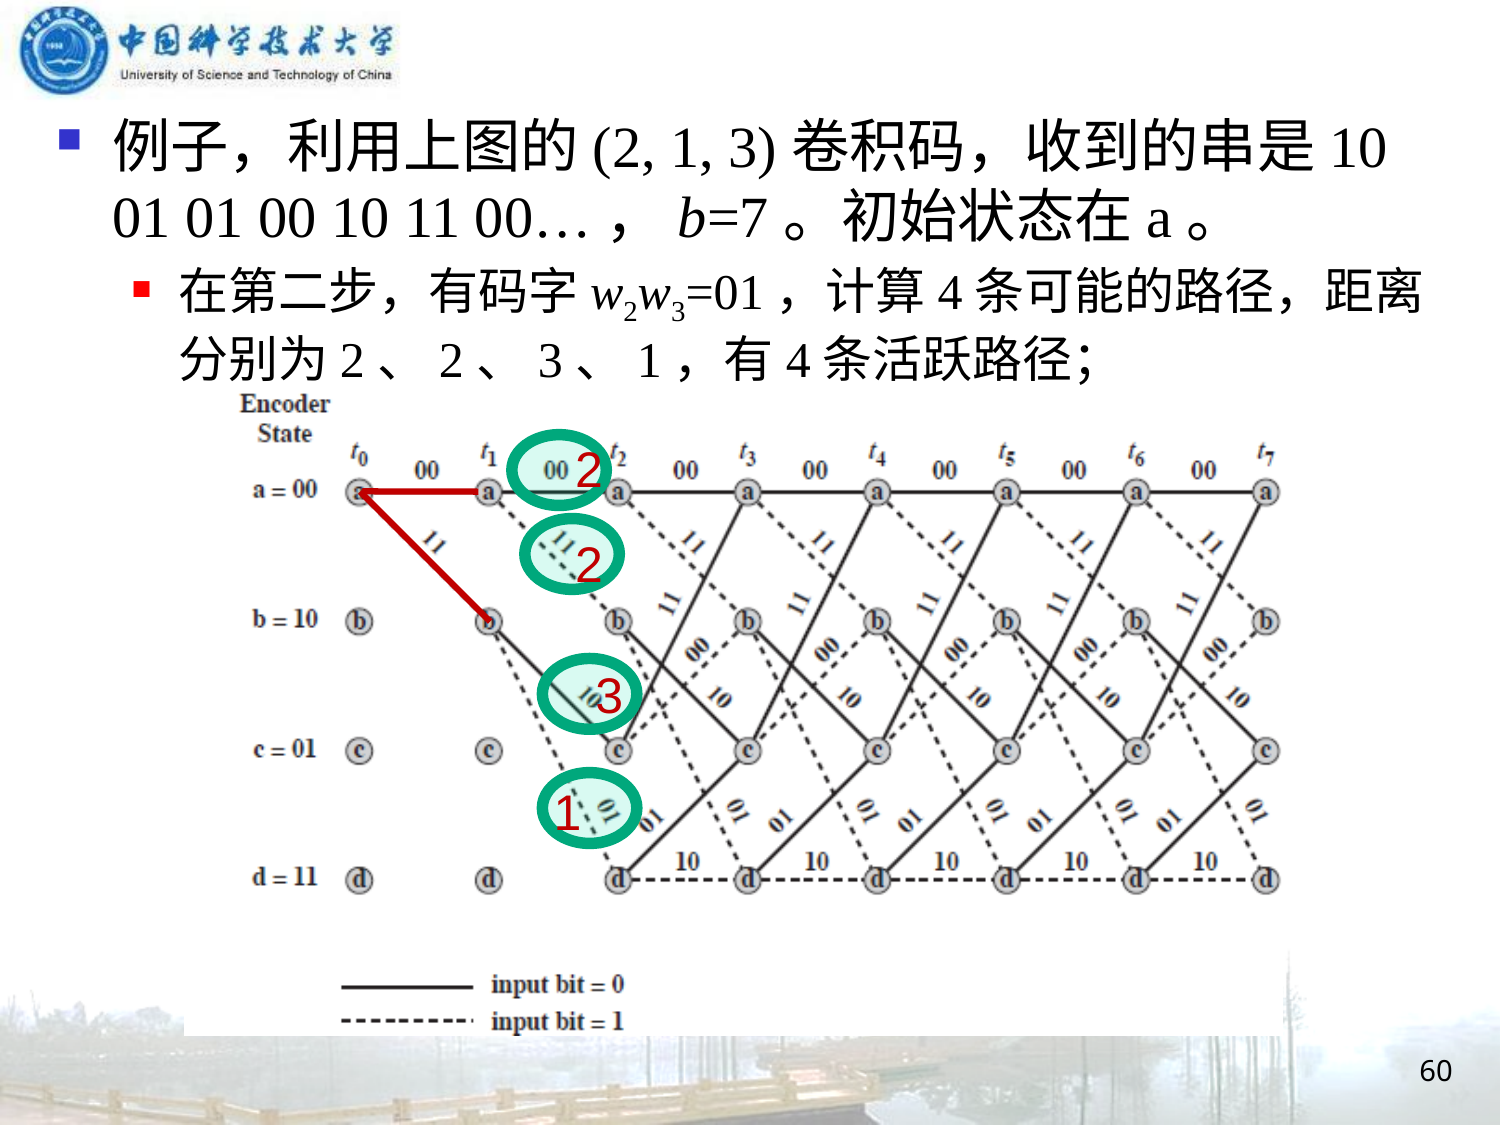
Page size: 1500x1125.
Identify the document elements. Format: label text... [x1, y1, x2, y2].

table_cell 1 [0, 940, 1500, 1125]
list 例子，利用上图的(2, 1, 3)卷积码，收到的串是10 01 01 00 10 11 00…，b=7。初始状态在a。 在第二步，有码字w2w3=01，计算4条可能的路径，距离分别为2、2、3、1，有4条活跃路径； [40, 101, 1470, 1007]
picture [0, 0, 422, 103]
slide_number 60 [1154, 1023, 1468, 1100]
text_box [184, 385, 1283, 1037]
